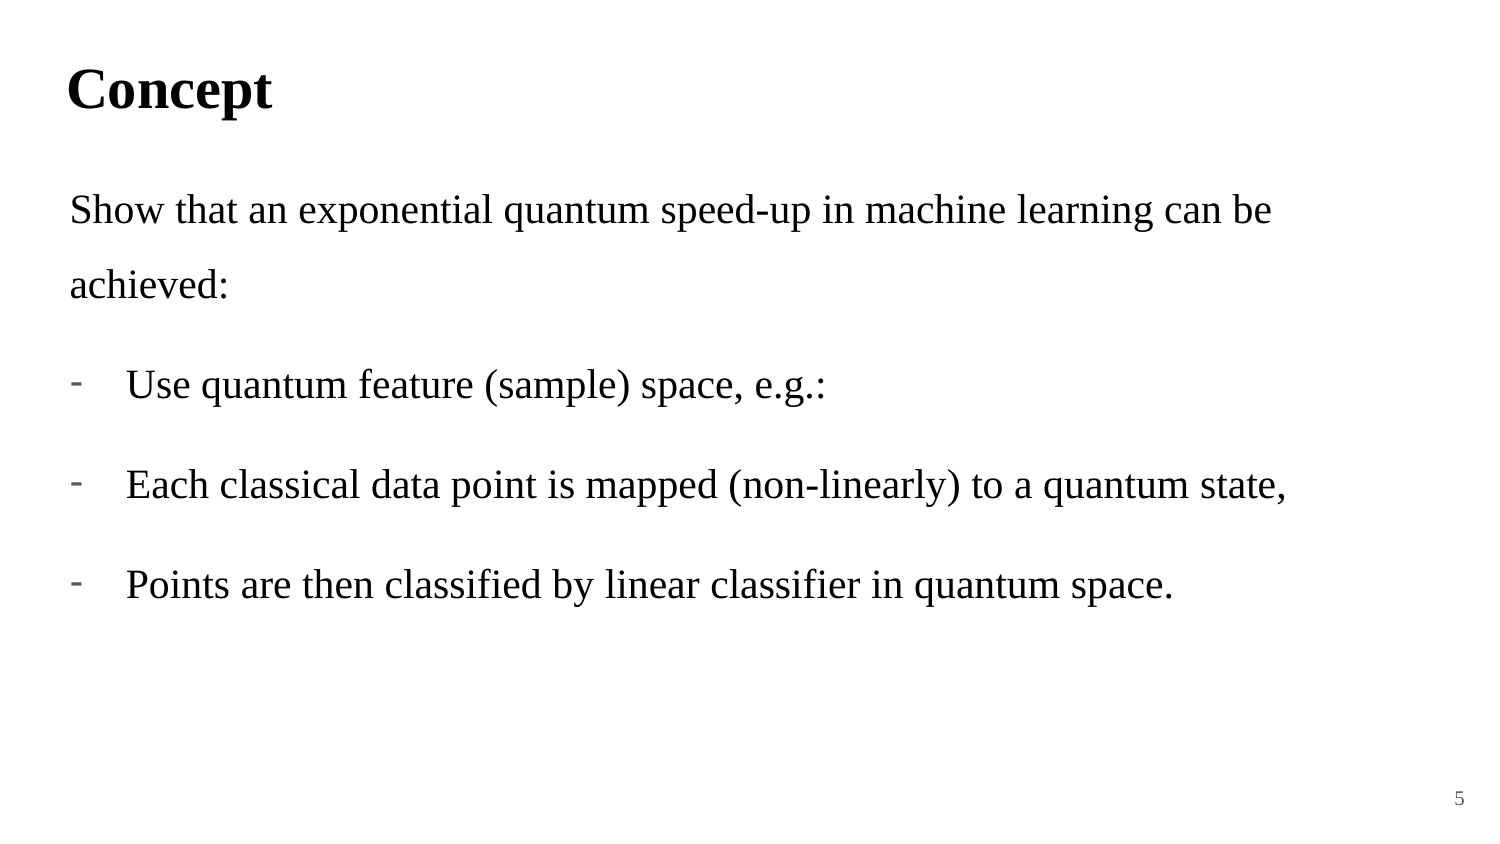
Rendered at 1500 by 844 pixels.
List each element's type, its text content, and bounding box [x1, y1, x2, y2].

title Concept [51, 35, 1449, 129]
list Show that an exponential quantum speed-up in machine learning can be achieved: Use quantum feature (sample) space, e.g.: Each classical data point is mapped (non-linearly) to a quantum state, Points are then classified by linear classifier in quantum space. [54, 141, 1446, 752]
slide_number 5 [1389, 764, 1480, 830]
